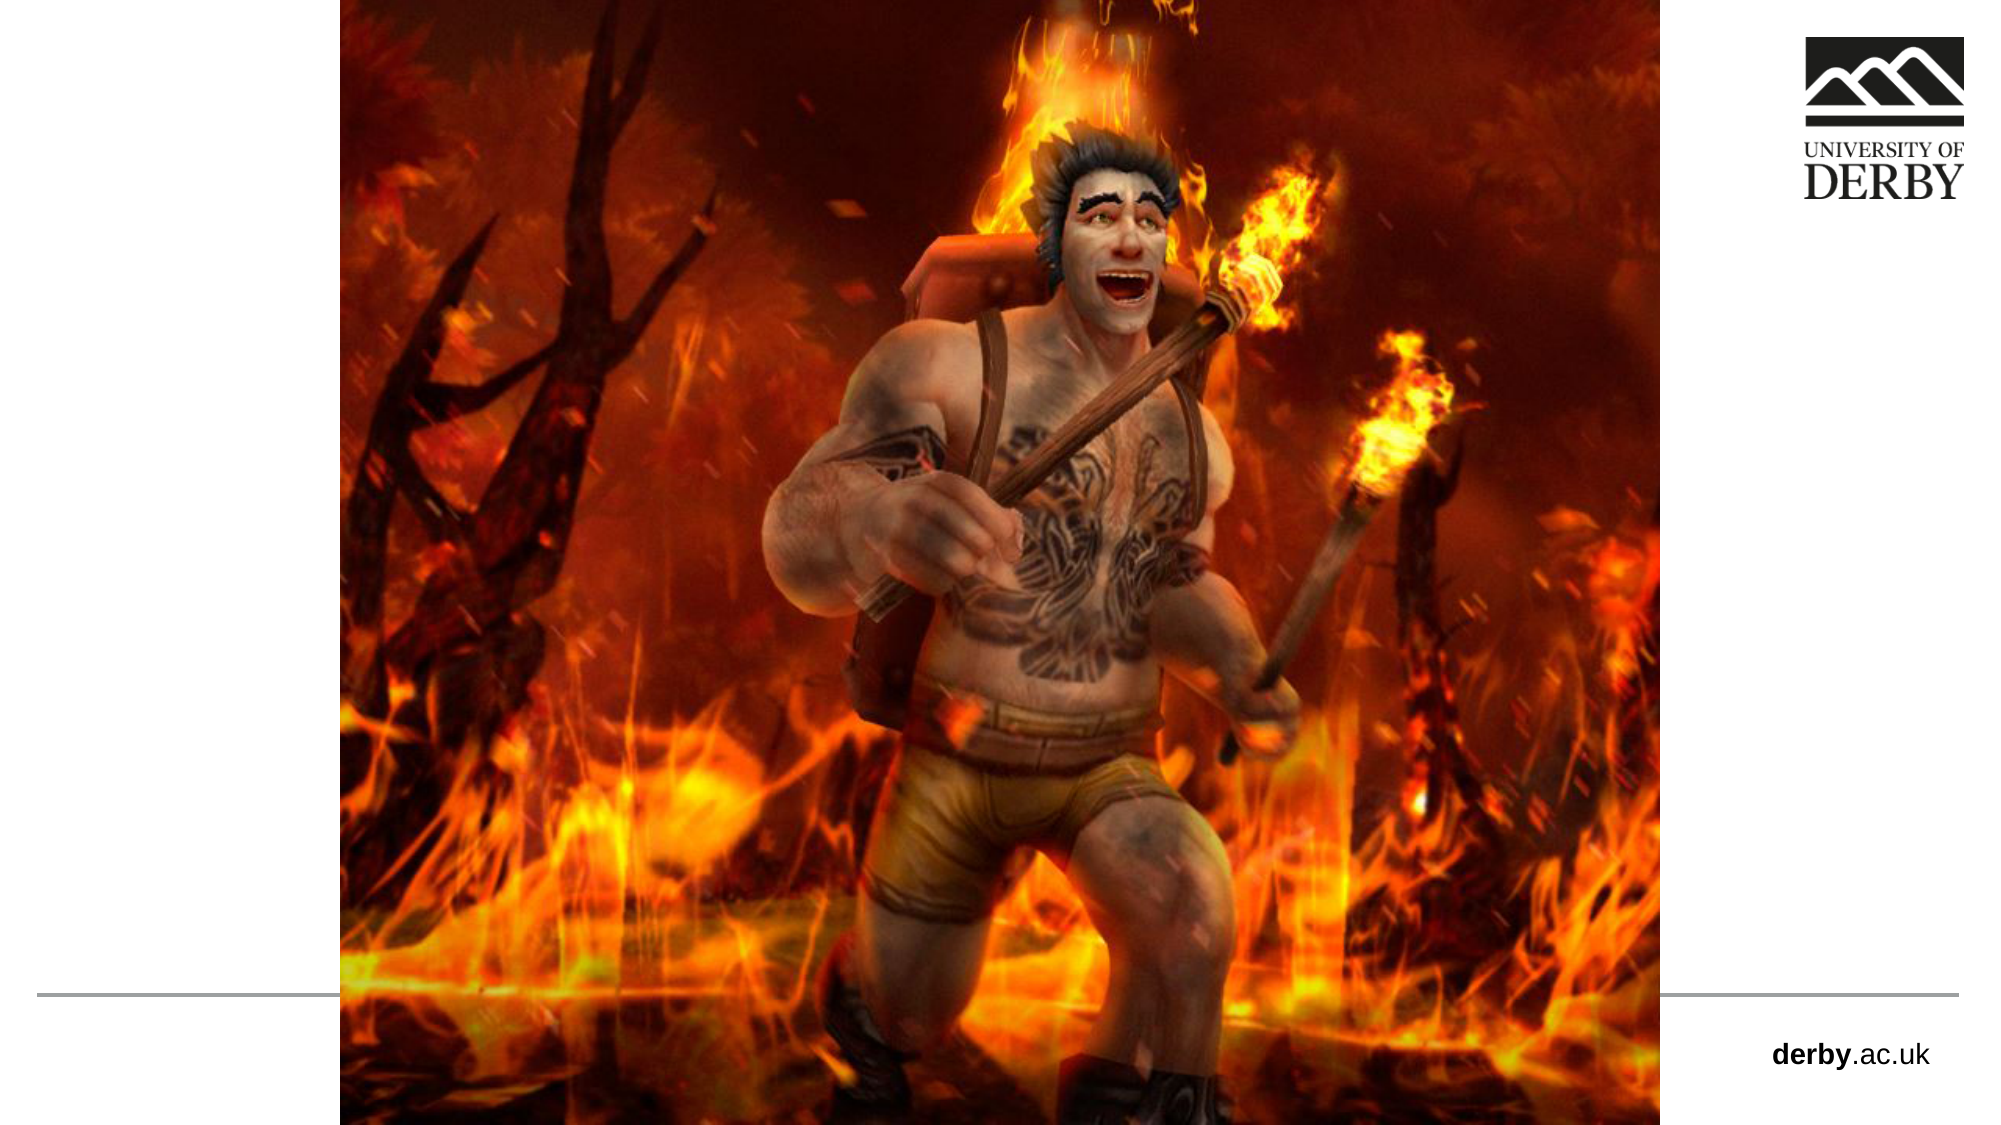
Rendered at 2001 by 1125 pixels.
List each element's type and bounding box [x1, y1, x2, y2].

picture [340, 0, 1660, 1125]
picture [1804, 37, 1964, 199]
